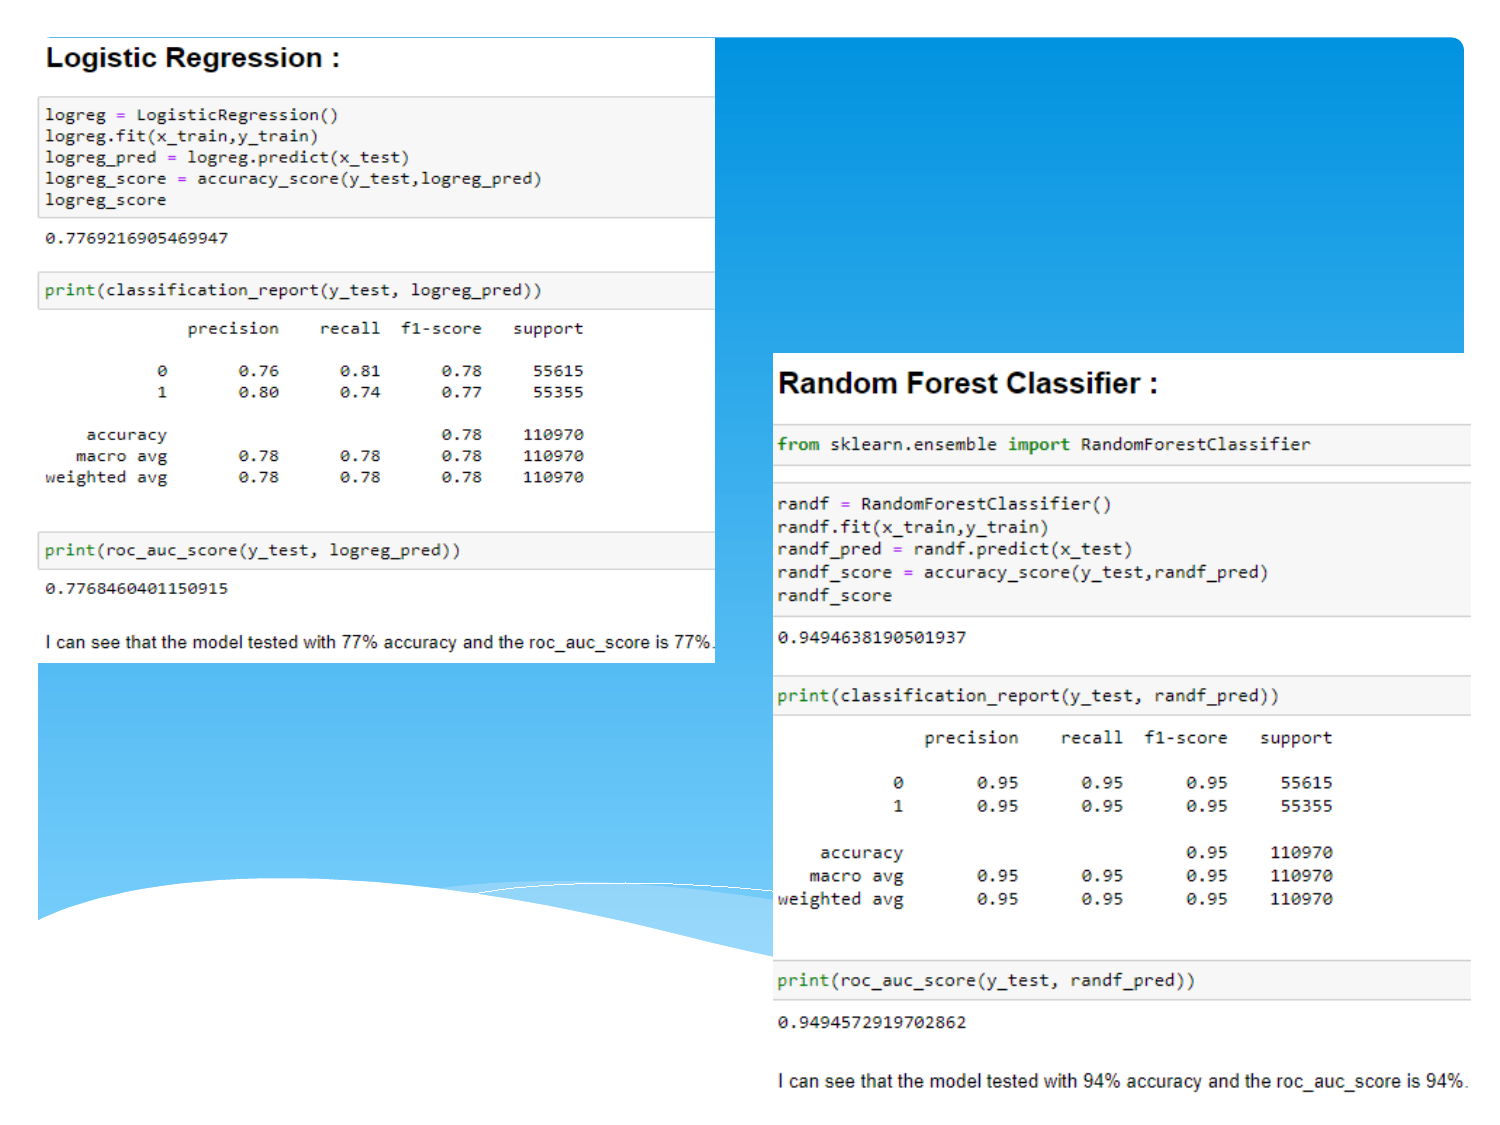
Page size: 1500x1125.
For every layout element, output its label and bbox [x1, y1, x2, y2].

picture [773, 353, 1471, 1098]
picture [35, 37, 715, 663]
